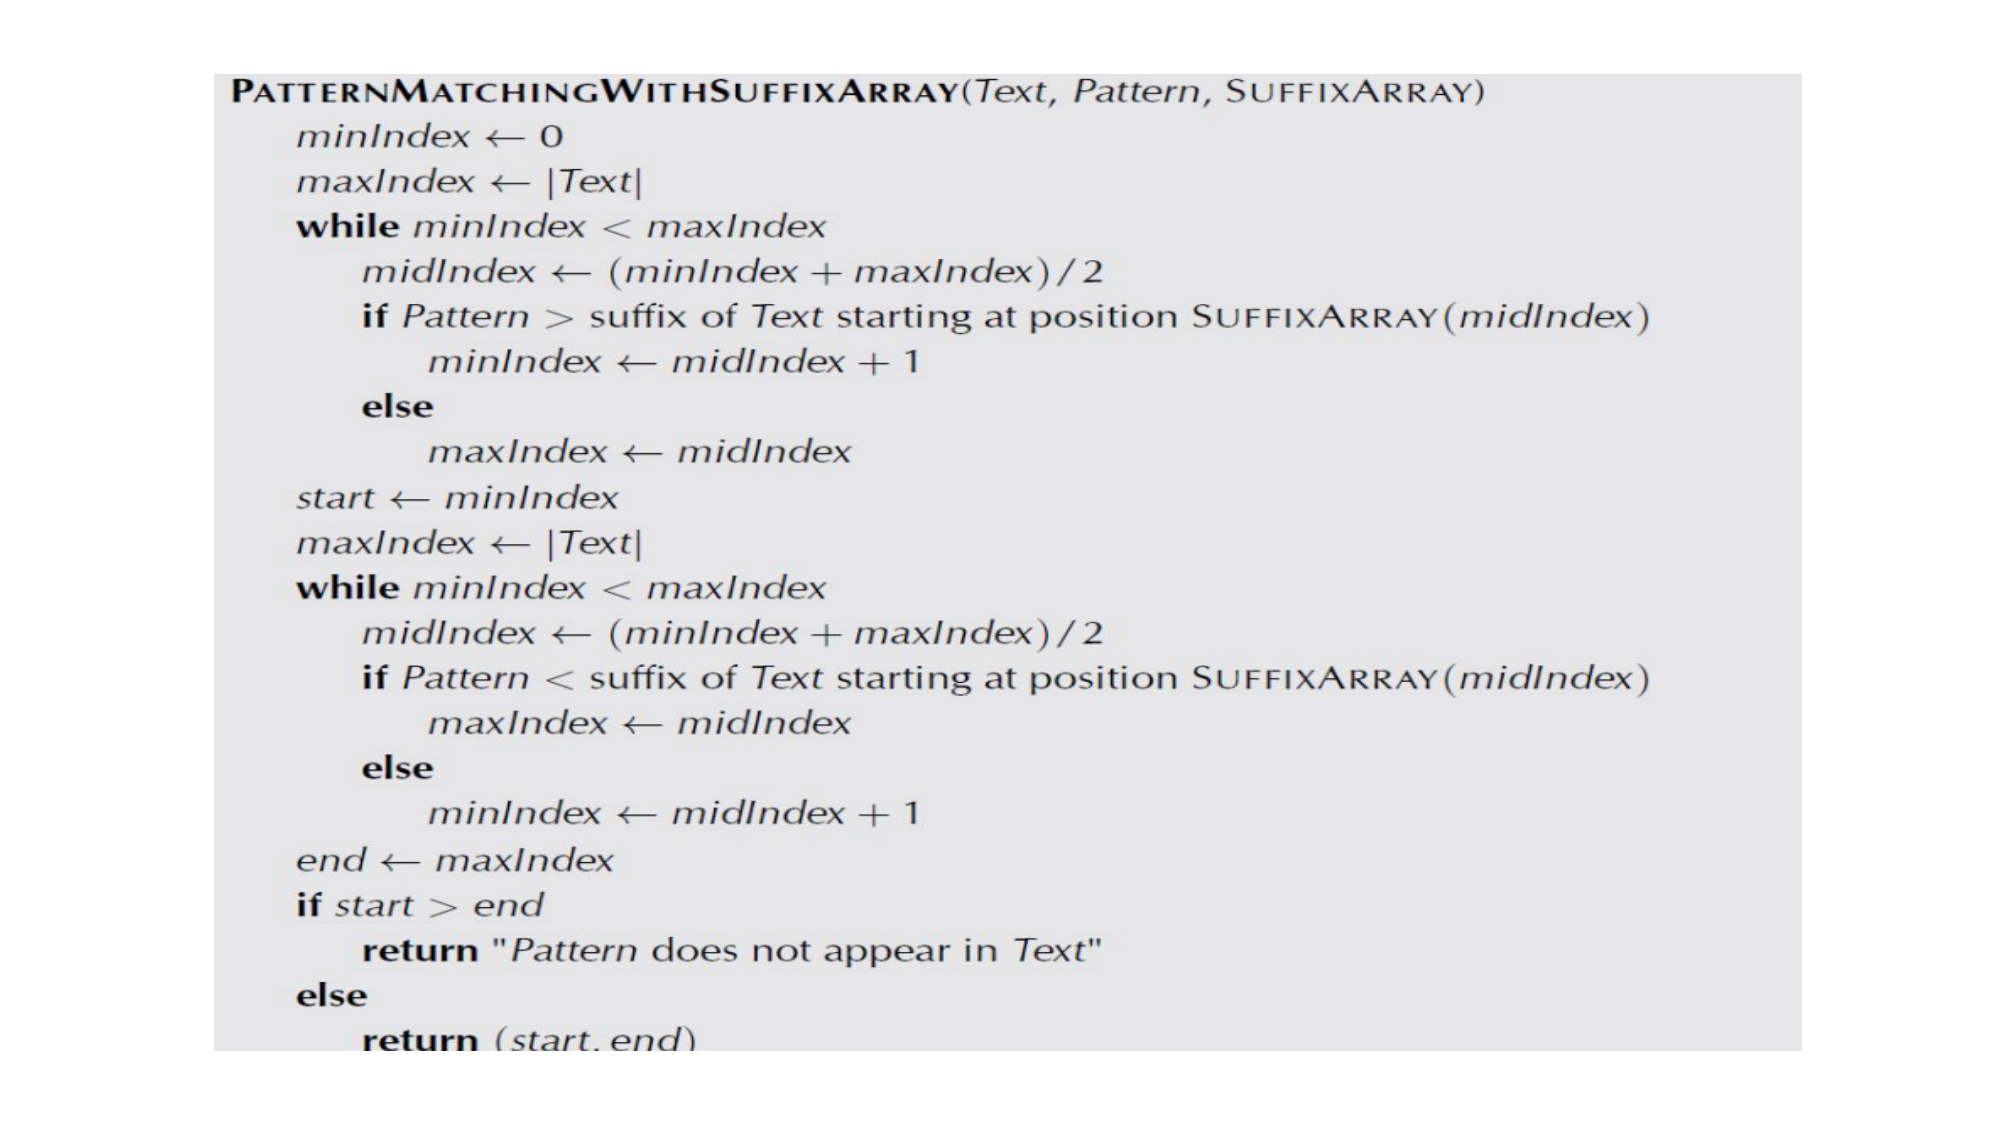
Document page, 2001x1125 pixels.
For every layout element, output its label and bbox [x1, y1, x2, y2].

picture [214, 74, 1802, 1051]
